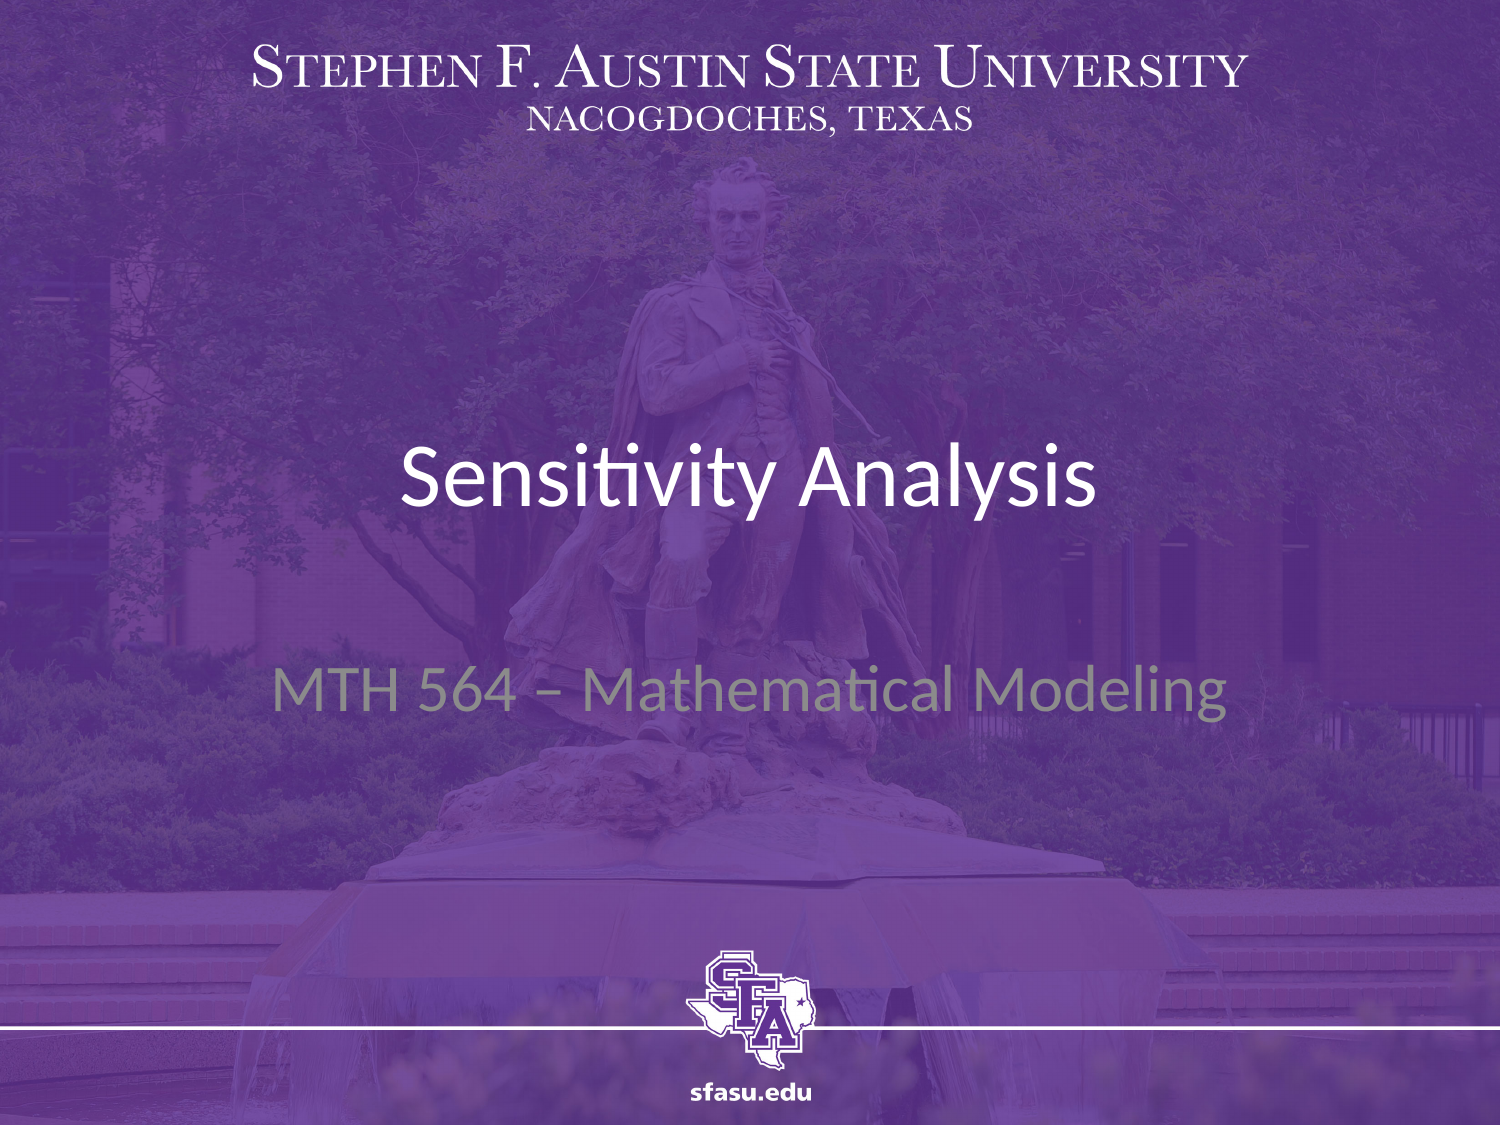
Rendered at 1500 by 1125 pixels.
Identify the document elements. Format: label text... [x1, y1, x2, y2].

subtitle MTH 564 – Mathematical Modeling [225, 637, 1275, 925]
picture [0, 0, 1500, 1125]
title Sensitivity Analysis [112, 349, 1388, 591]
